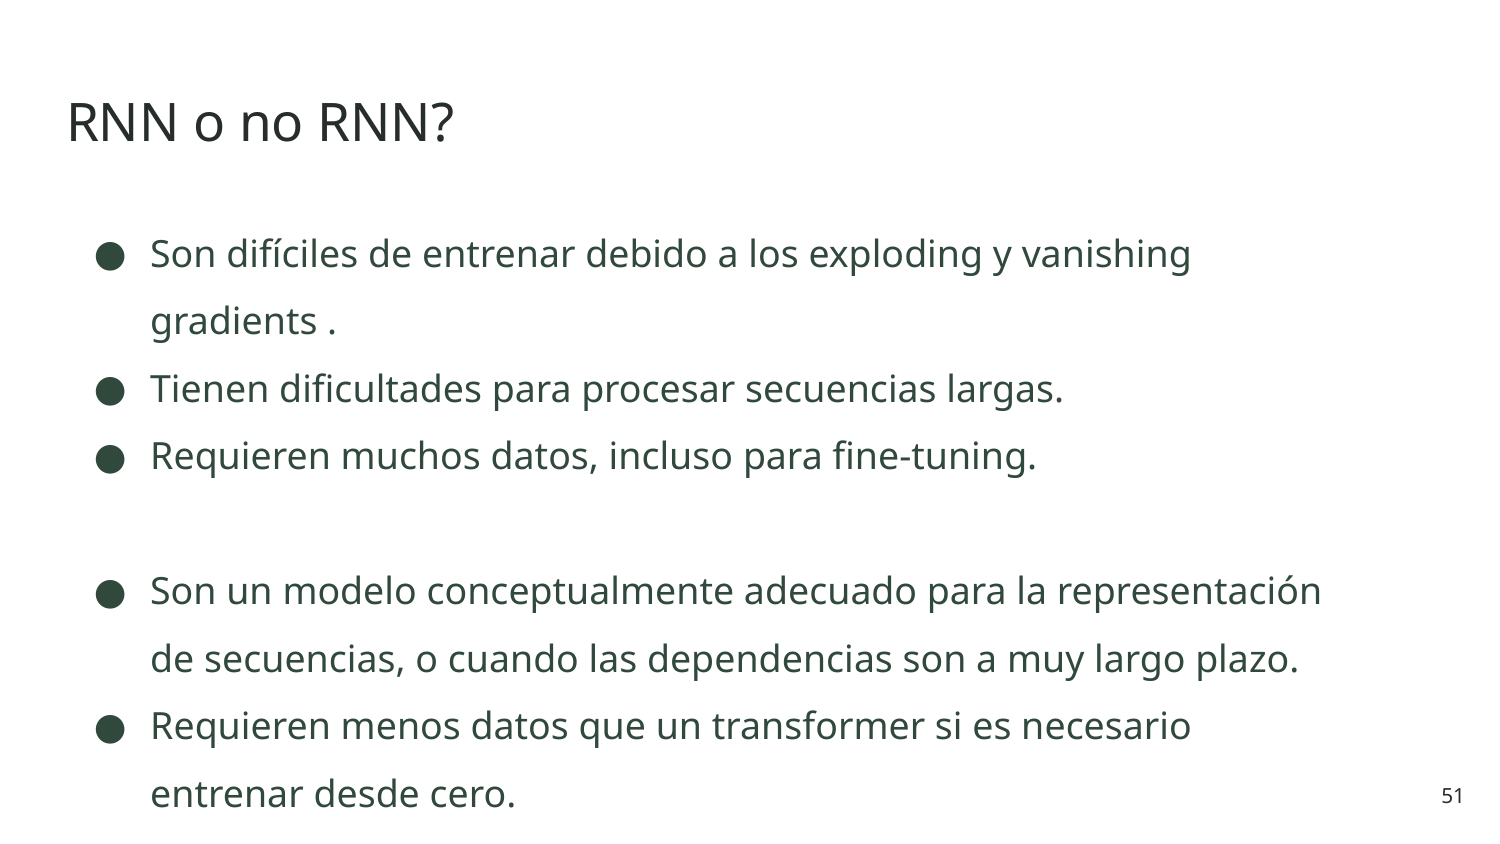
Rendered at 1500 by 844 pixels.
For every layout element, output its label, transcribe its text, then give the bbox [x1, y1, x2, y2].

text_box Son difíciles de entrenar debido a los exploding y vanishing gradients . Tienen dificultades para procesar secuencias largas. Requieren muchos datos, incluso para fine-tuning. Son un modelo conceptualmente adecuado para la representación de secuencias, o cuando las dependencias son a muy largo plazo. Requieren menos datos que un transformer si es necesario entrenar desde cero. [60, 192, 1364, 830]
slide_number ‹#› [1389, 764, 1480, 830]
title RNN o no RNN? [51, 72, 1449, 167]
